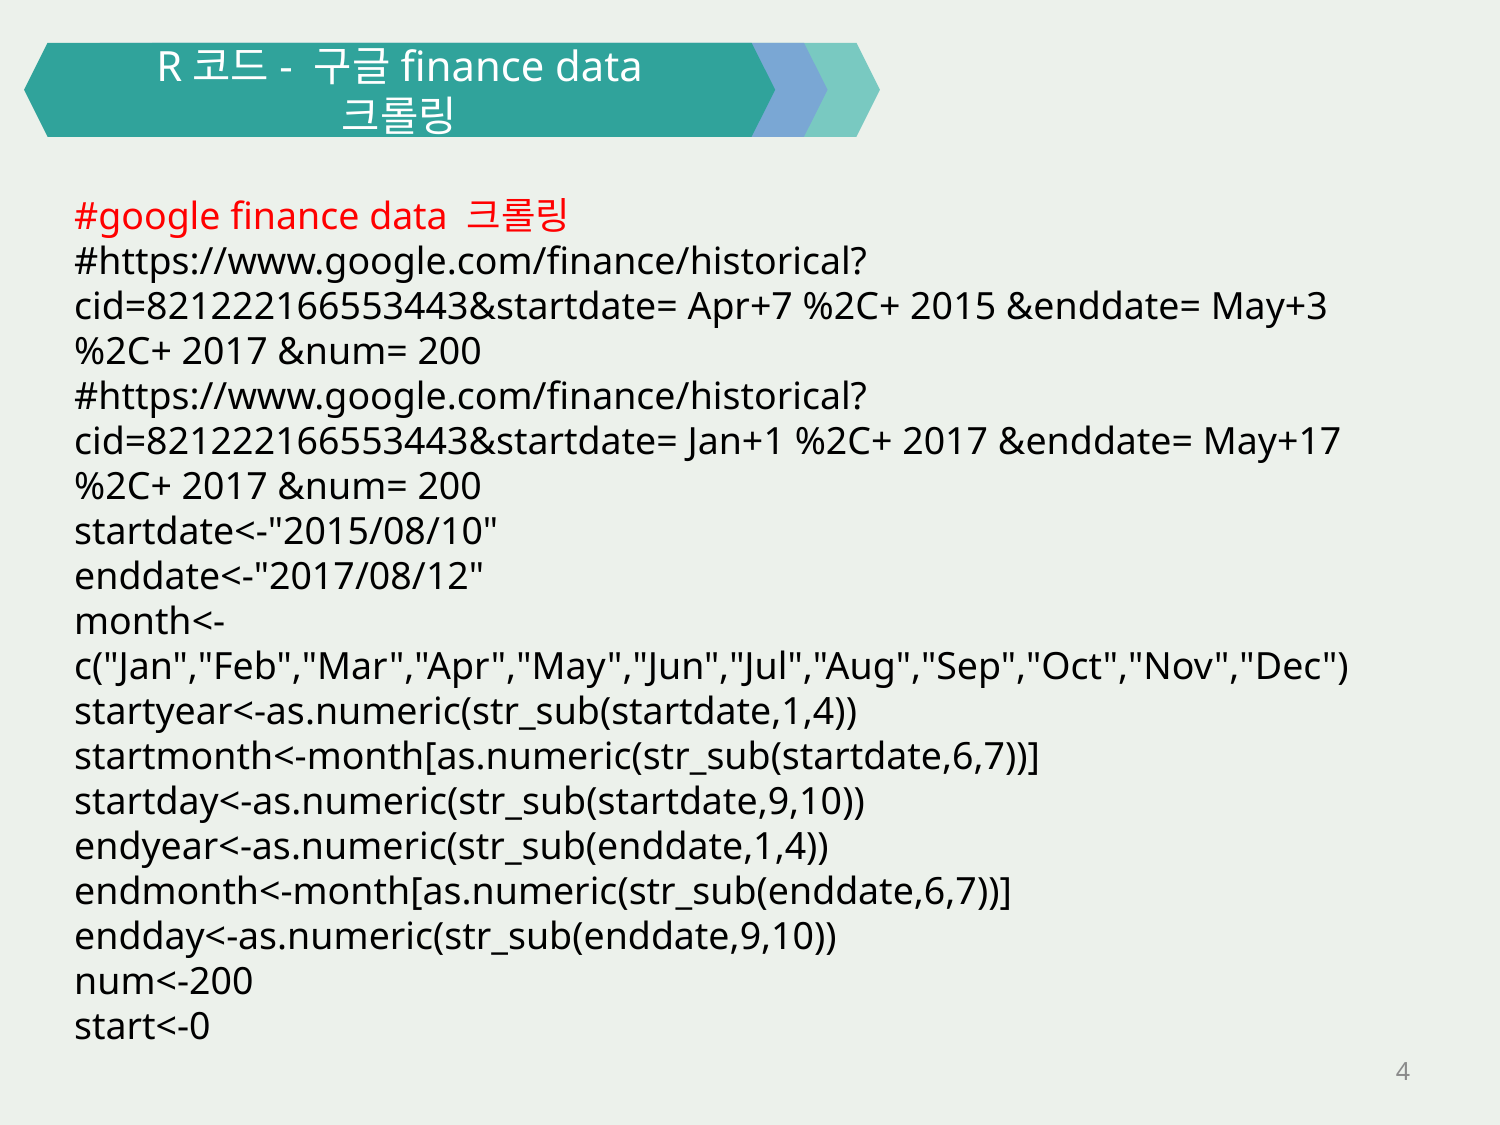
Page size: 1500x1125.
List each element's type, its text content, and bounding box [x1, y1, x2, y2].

slide_number 4 [1074, 1042, 1425, 1103]
text_box #google finance data 크롤링 #https://www.google.com/finance/historical?cid=821222166553443&startdate= Apr+7 %2C+ 2015 &enddate= May+3 %2C+ 2017 &num= 200 #https://www.google.com/finance/historical?cid=821222166553443&startdate= Jan+1 %2C+ 2017 &enddate= May+17 %2C+ 2017 &num= 200 startdate<-"2015/08/10" enddate<-"2017/08/12" month<-c("Jan","Feb","Mar","Apr","May","Jun","Jul","Aug","Sep","Oct","Nov","Dec") startyear<-as.numeric(str_sub(startdate,1,4)) startmonth<-month[as.numeric(str_sub(startdate,6,7))] startday<-as.numeric(str_sub(startdate,9,10)) endyear<-as.numeric(str_sub(enddate,1,4)) endmonth<-month[as.numeric(str_sub(enddate,6,7))] endday<-as.numeric(str_sub(enddate,9,10)) num<-200 start<-0 [59, 184, 1424, 1055]
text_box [23, 42, 881, 138]
